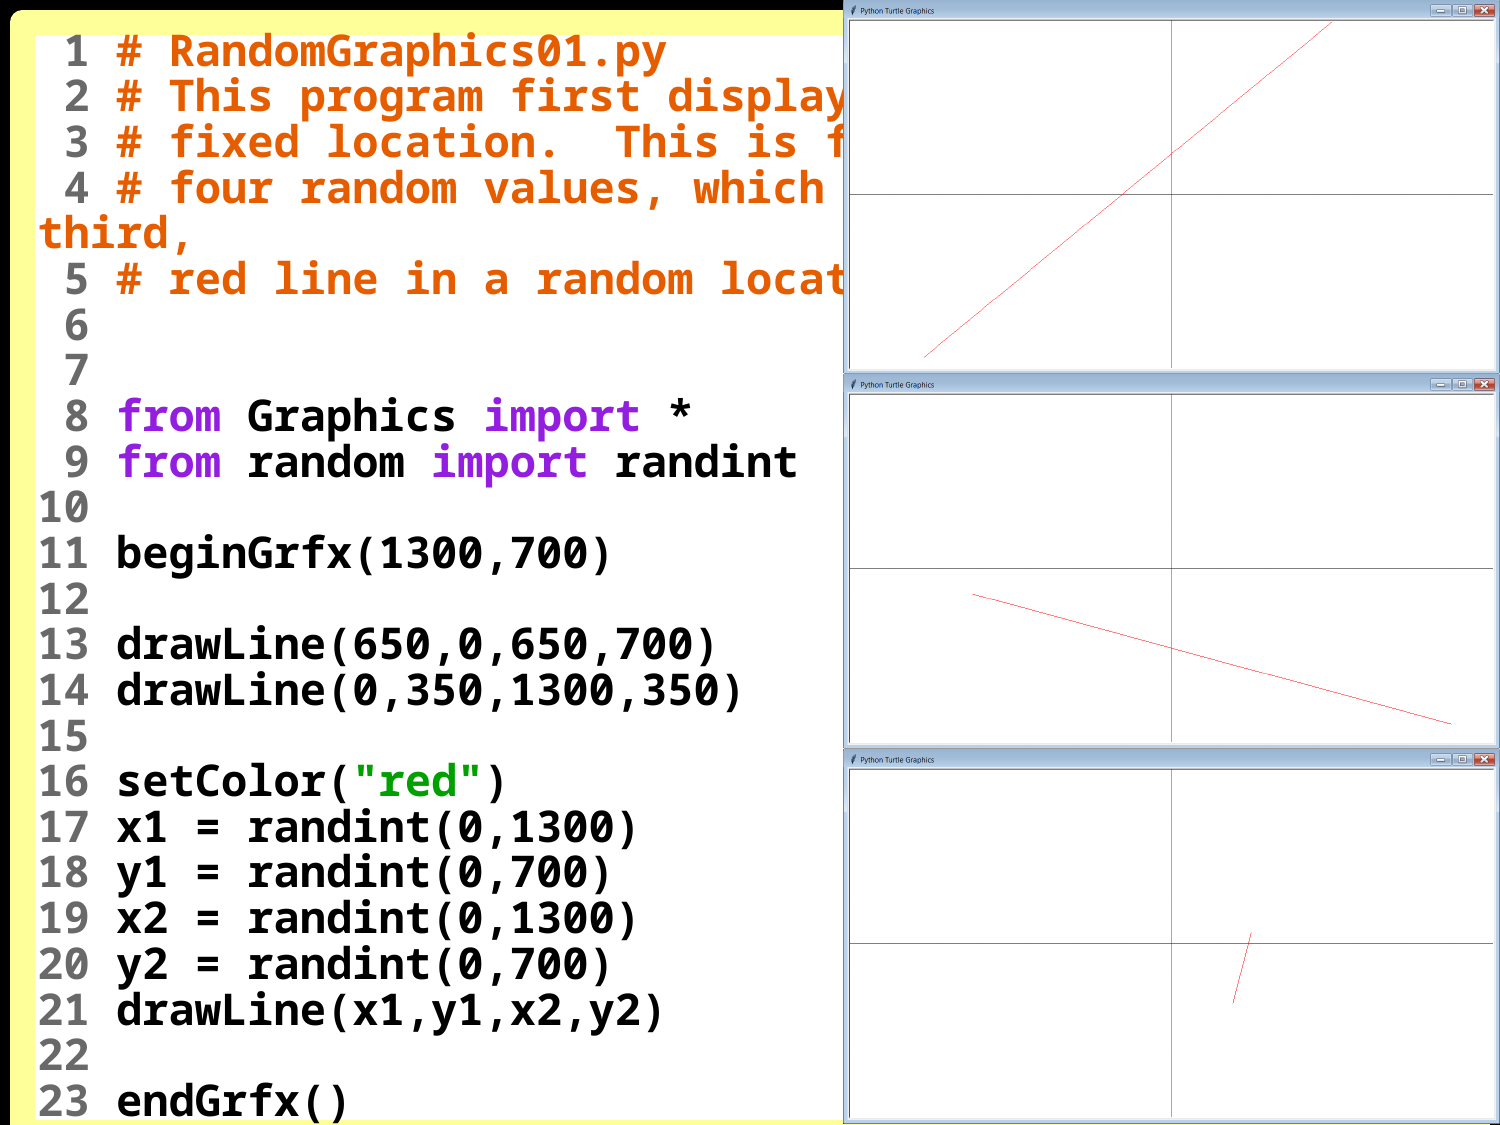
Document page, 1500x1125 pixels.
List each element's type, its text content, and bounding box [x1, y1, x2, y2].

text_box 1 # RandomGraphics01.py 2 # This program first displays two black lines in a 3 # fixed location. This is followed by generating 4 # four random values, which are used to draw a third, 5 # red line in a random location. 6 7 8 from Graphics import * 9 from random import randint 10 11 beginGrfx(1300,700) 12 13 drawLine(650,0,650,700) 14 drawLine(0,350,1300,350) 15 16 setColor("red") 17 x1 = randint(0,1300) 18 y1 = randint(0,700) 19 x2 = randint(0,1300) 20 y2 = randint(0,700) 21 drawLine(x1,y1,x2,y2) 22 23 endGrfx() [22, 22, 837, 1125]
picture [842, 0, 1500, 1124]
